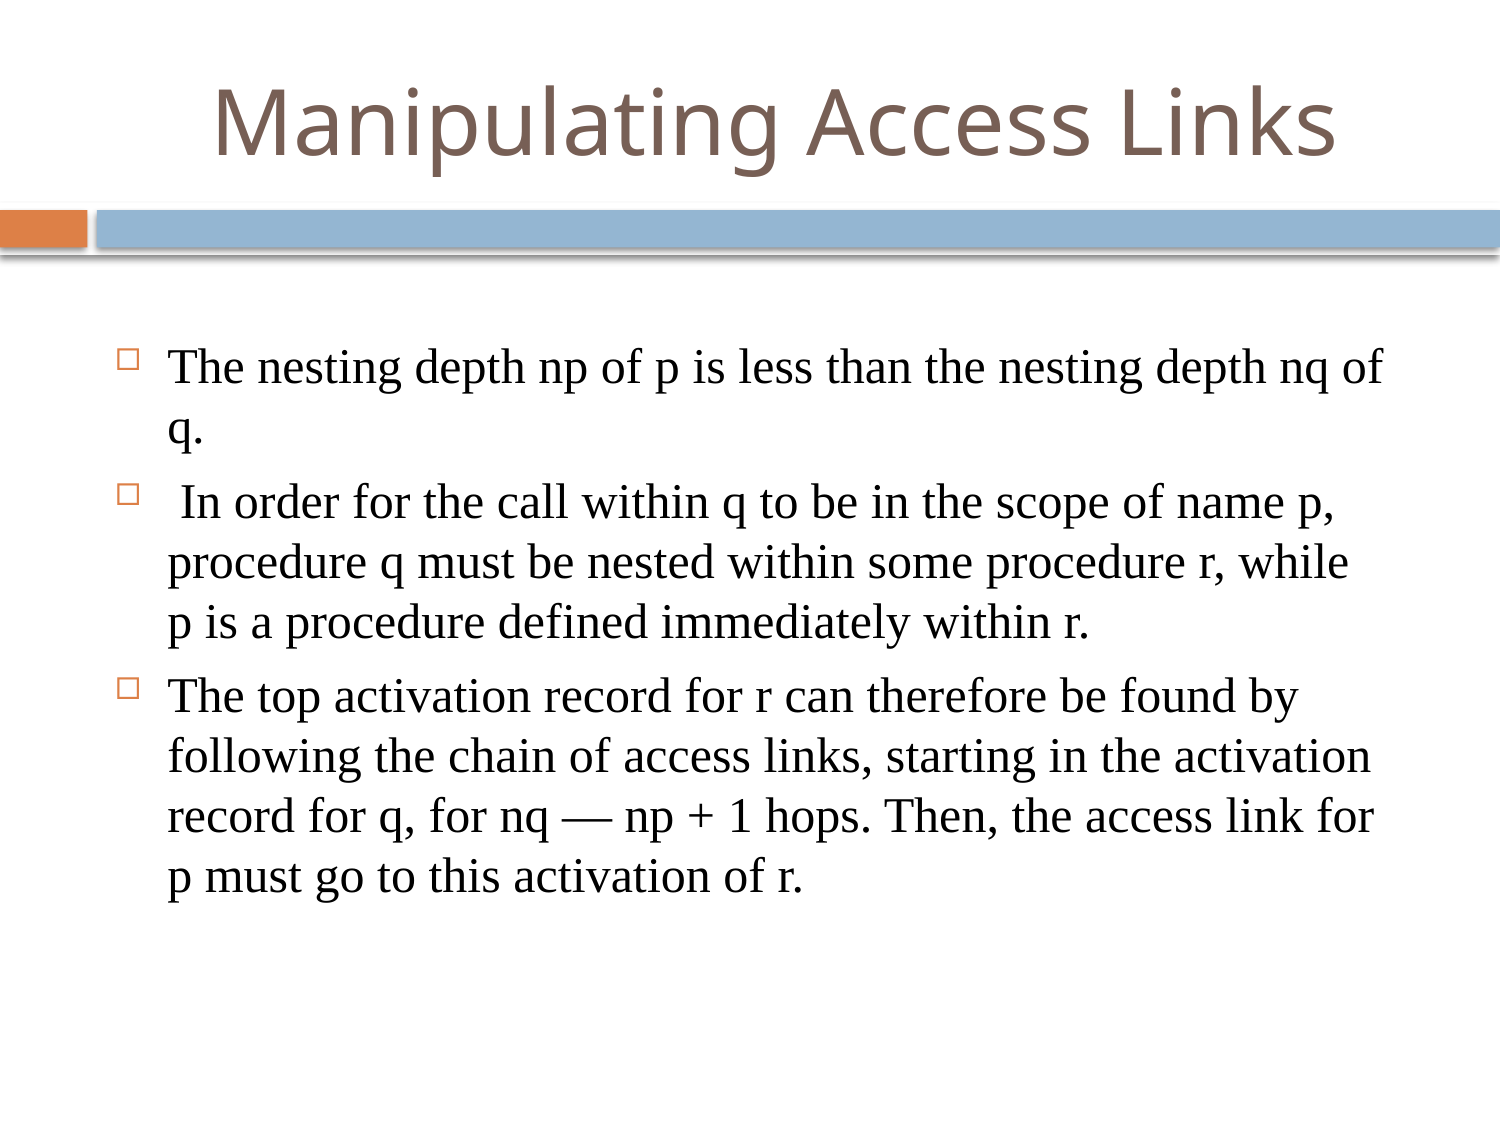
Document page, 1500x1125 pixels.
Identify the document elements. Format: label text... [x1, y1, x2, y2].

list The nesting depth np of p is less than the nesting depth nq of q. In order for the call within q to be in the scope of name p, procedure q must be nested within some procedure r, while p is a procedure defined immediately within r. The top activation record for r can therefore be found by following the chain of access links, starting in the activation record for q, for nq — np + 1 hops. Then, the access link for p must go to this activation of r. [99, 326, 1400, 1024]
title Manipulating Access Links [100, 37, 1438, 200]
